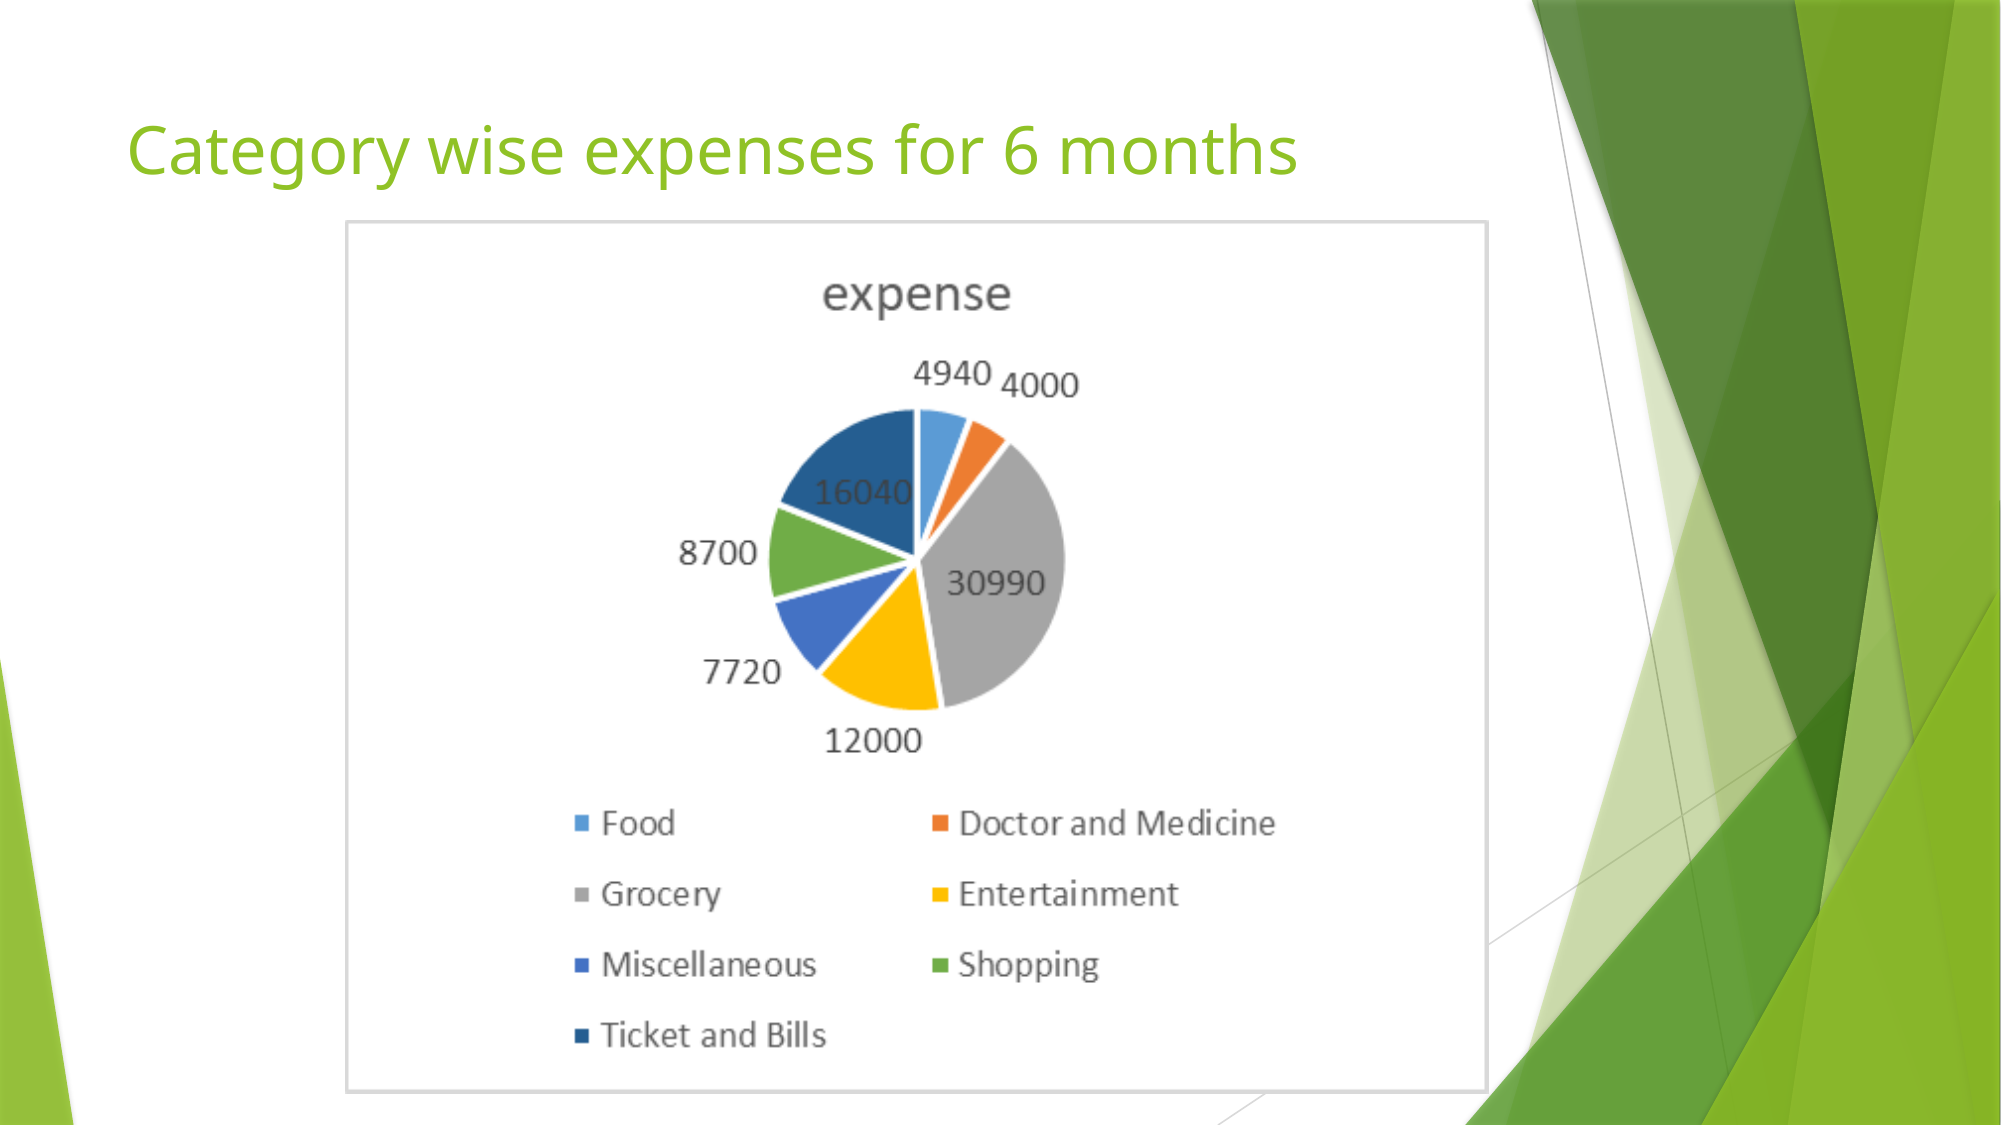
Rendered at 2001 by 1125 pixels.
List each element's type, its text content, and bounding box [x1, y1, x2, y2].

picture [344, 219, 1489, 1094]
title Category wise expenses for 6 months [111, 99, 1522, 317]
